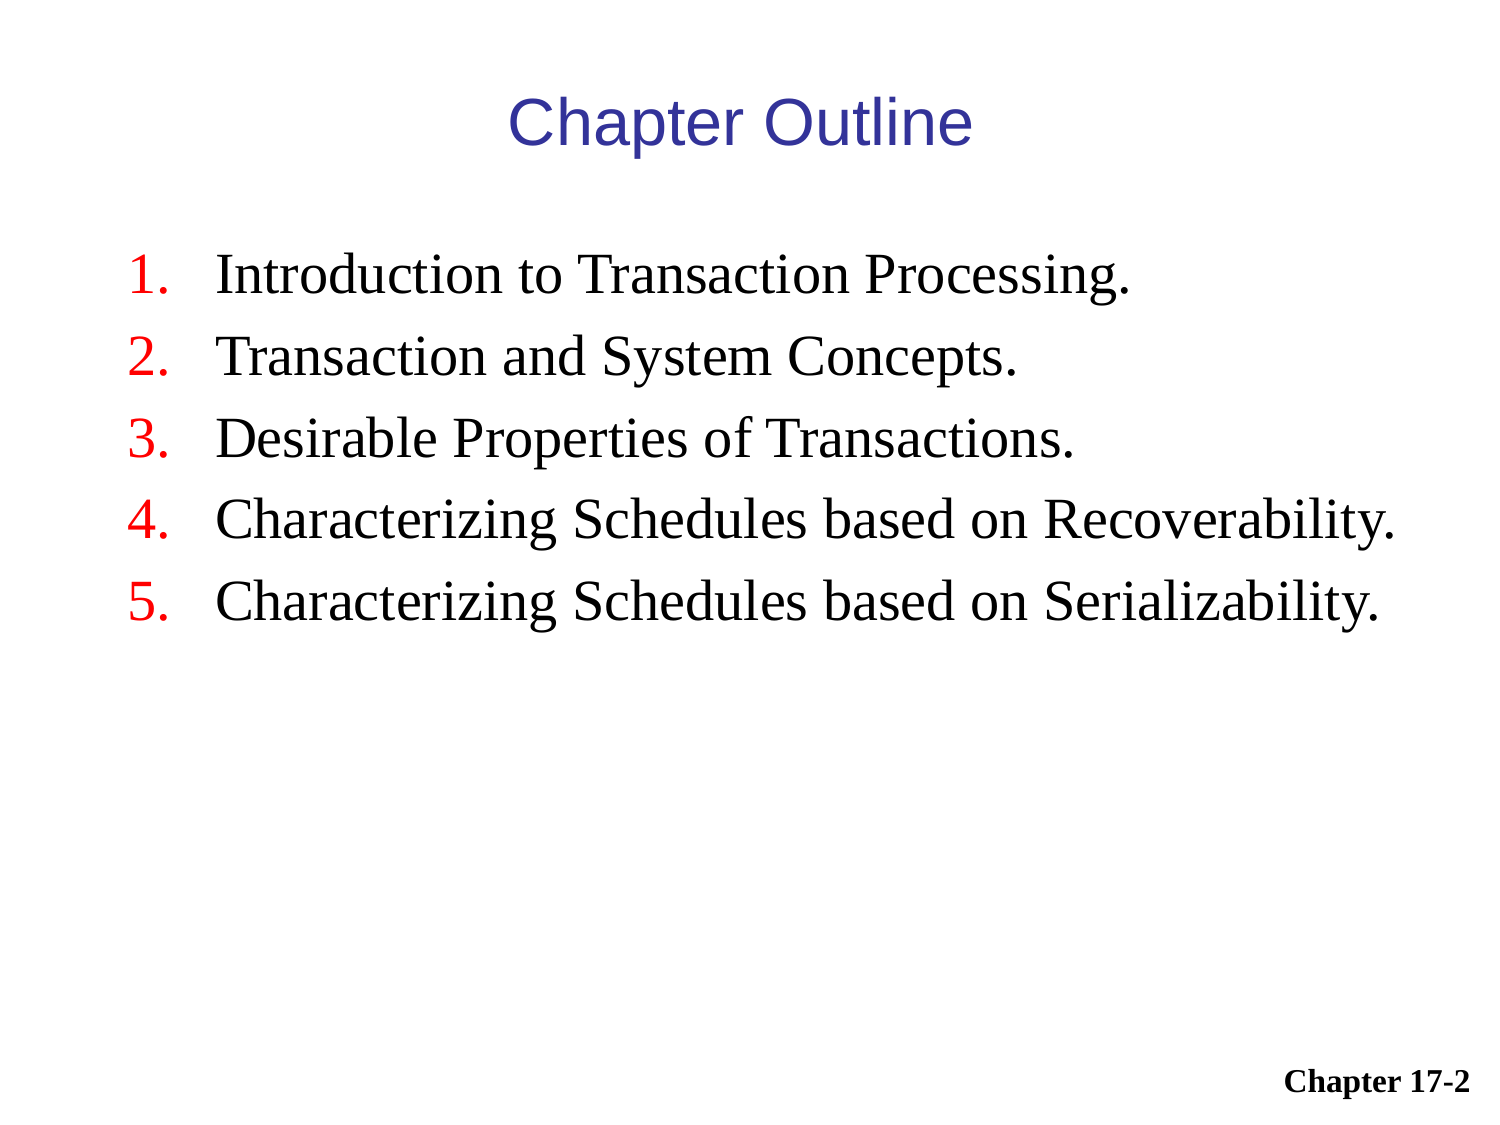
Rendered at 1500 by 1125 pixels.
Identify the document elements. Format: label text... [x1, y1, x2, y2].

list Introduction to Transaction Processing. Transaction and System Concepts. Desirable Properties of Transactions. Characterizing Schedules based on Recoverability. Characterizing Schedules based on Serializability. [112, 227, 1500, 904]
slide_number Chapter 17-2 [1173, 1047, 1487, 1112]
title Chapter Outline [40, 49, 1442, 189]
